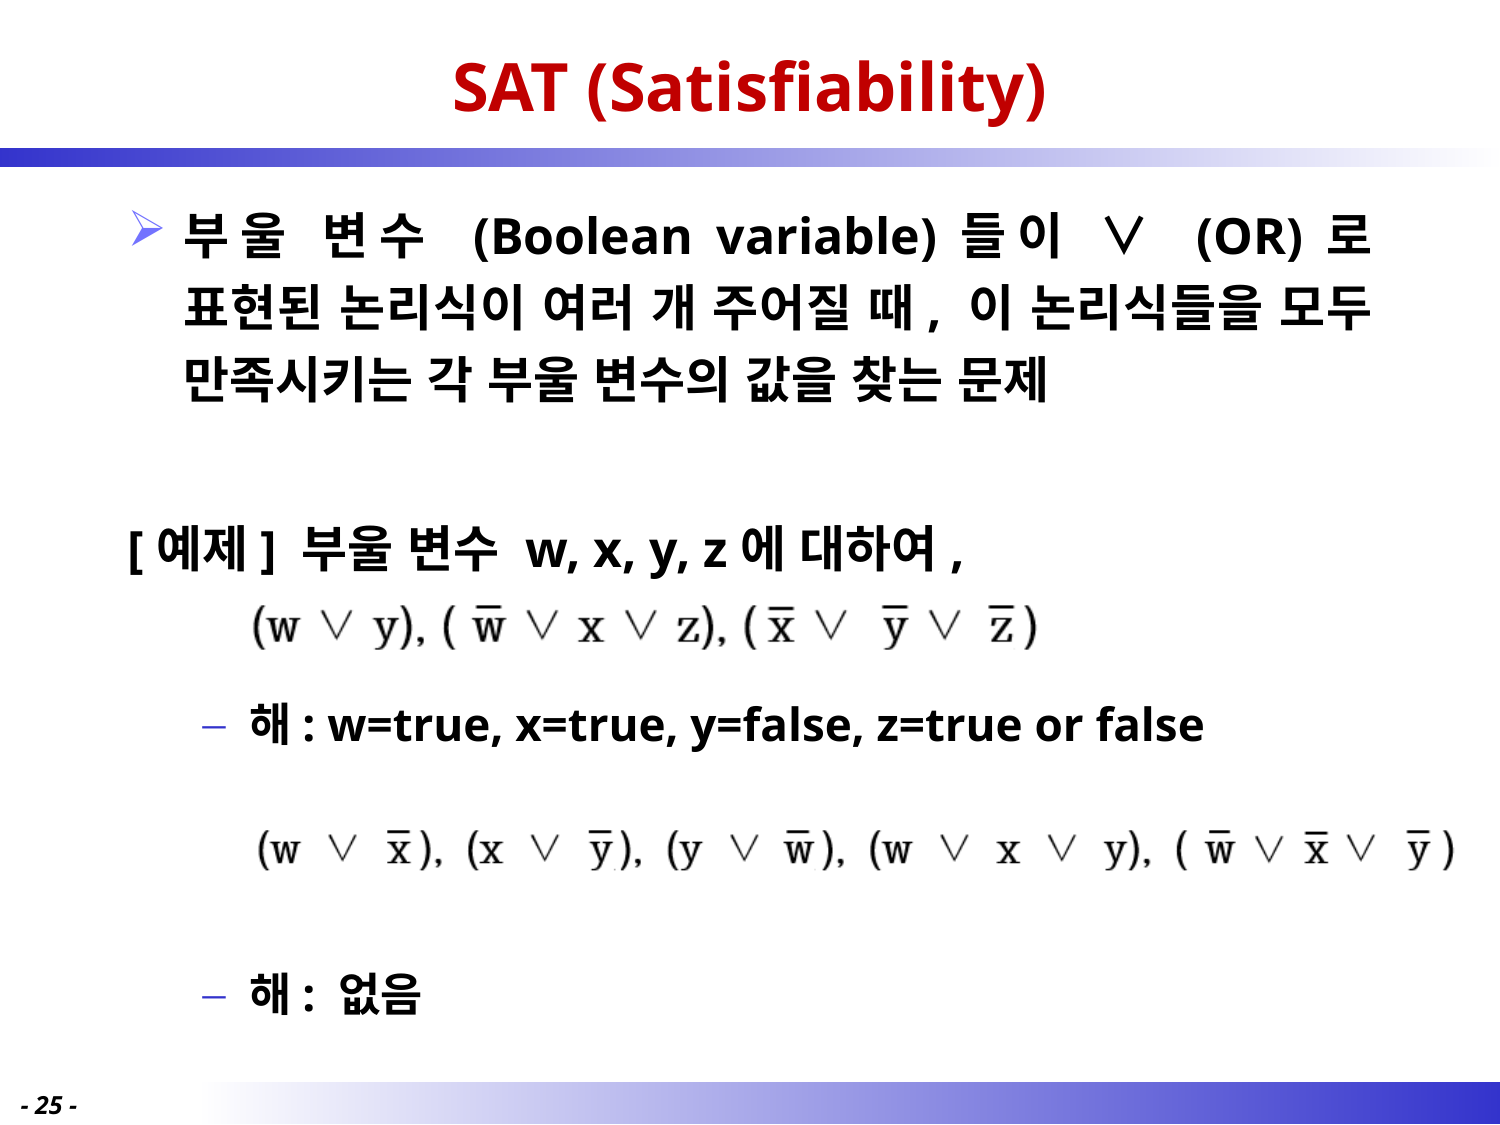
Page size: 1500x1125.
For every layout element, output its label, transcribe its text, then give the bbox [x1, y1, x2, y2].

title SAT (Satisfiability) [112, 7, 1388, 163]
list 부울 변수 (Boolean variable)들이 ∨ (OR)로 표현된 논리식이 여러 개 주어질 때, 이 논리식들을 모두 만족시키는 각 부울 변수의 값을 찾는 문제 [예제] 부울 변수 w, x, y, z에 대하여, 해: w=true, x=true, y=false, z=true or false 해: 없음 [112, 184, 1388, 1082]
picture [229, 585, 1070, 669]
slide_number - 25 - [5, 1082, 113, 1118]
picture [253, 809, 1468, 882]
